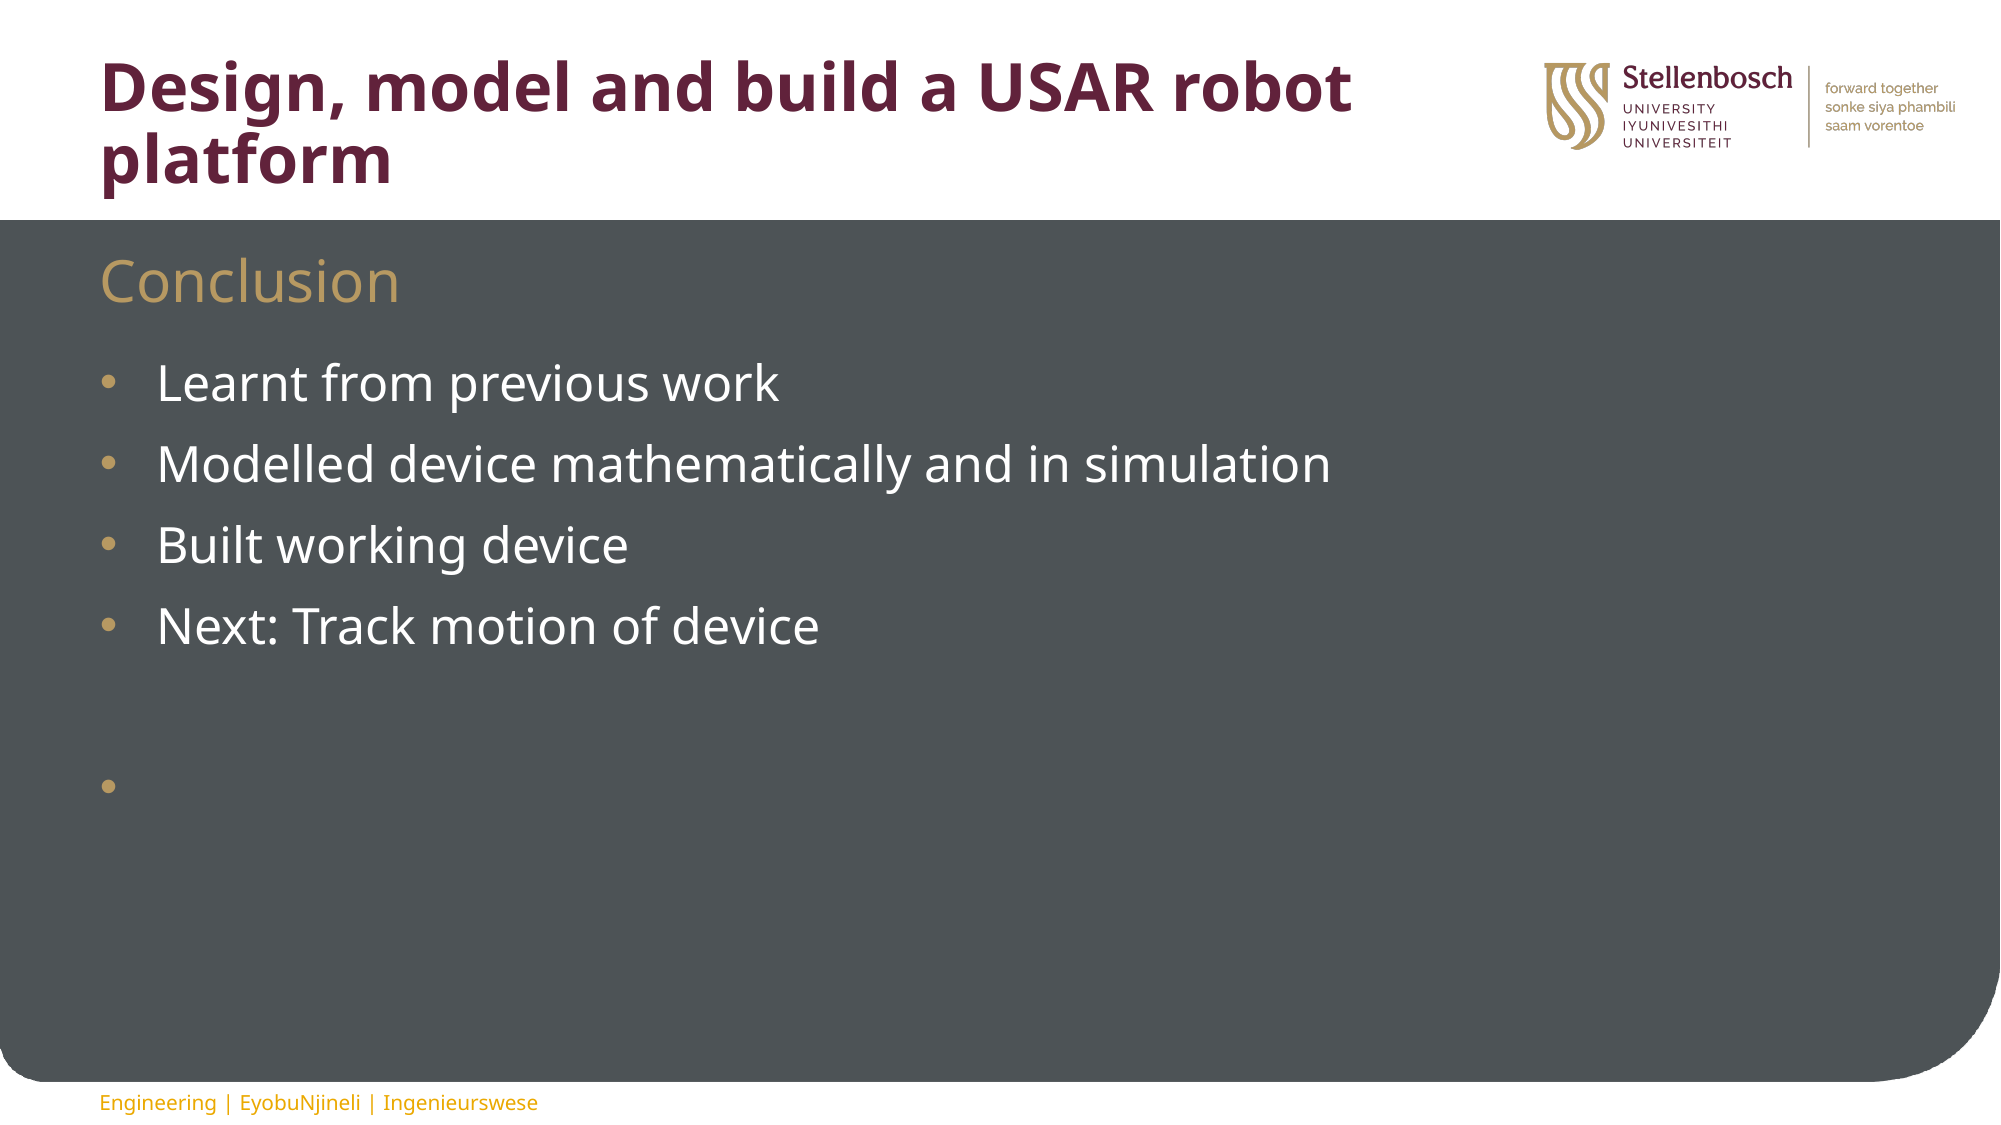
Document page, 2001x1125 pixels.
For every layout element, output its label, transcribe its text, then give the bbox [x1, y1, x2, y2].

picture [0, 969, 2000, 1125]
title Design, model and build a USAR robot platform [85, 46, 1452, 220]
picture [1499, 21, 2000, 192]
list Learnt from previous work Modelled device mathematically and in simulation Built working device Next: Track motion of device [85, 344, 1910, 1070]
list Conclusion [85, 226, 1910, 333]
